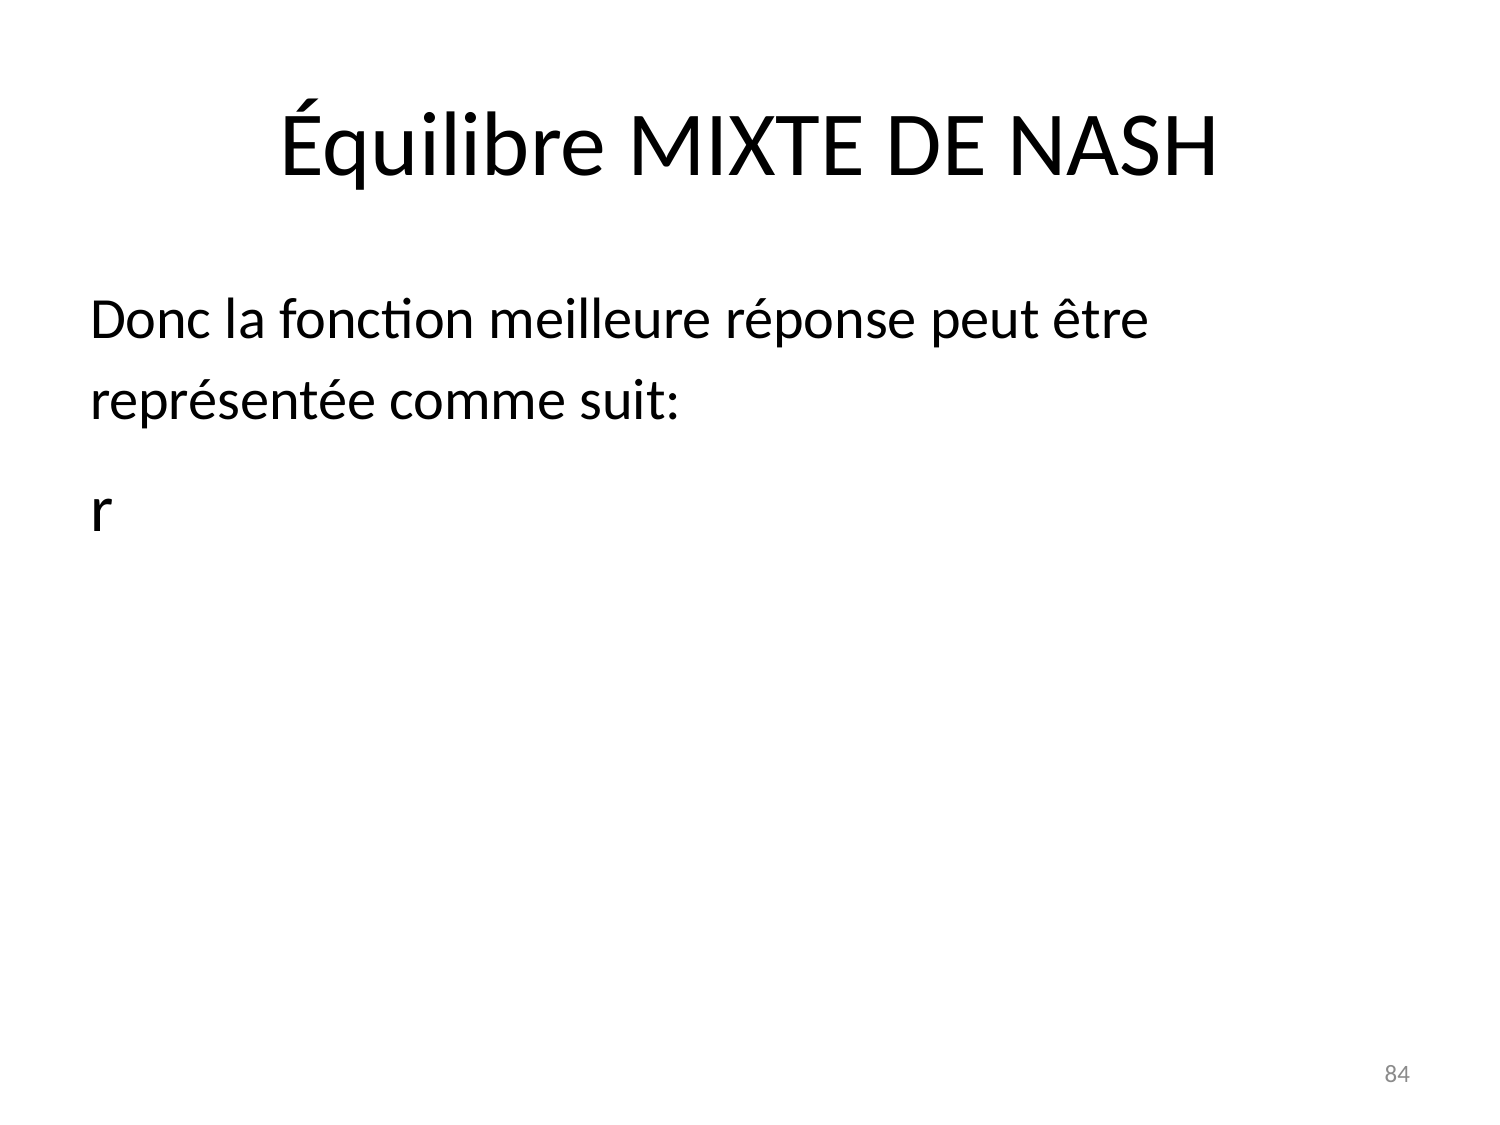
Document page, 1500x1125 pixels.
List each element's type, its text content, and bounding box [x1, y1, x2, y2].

slide_number 84 [1074, 1042, 1425, 1103]
title Équilibre MIXTE DE NASH [75, 45, 1425, 233]
